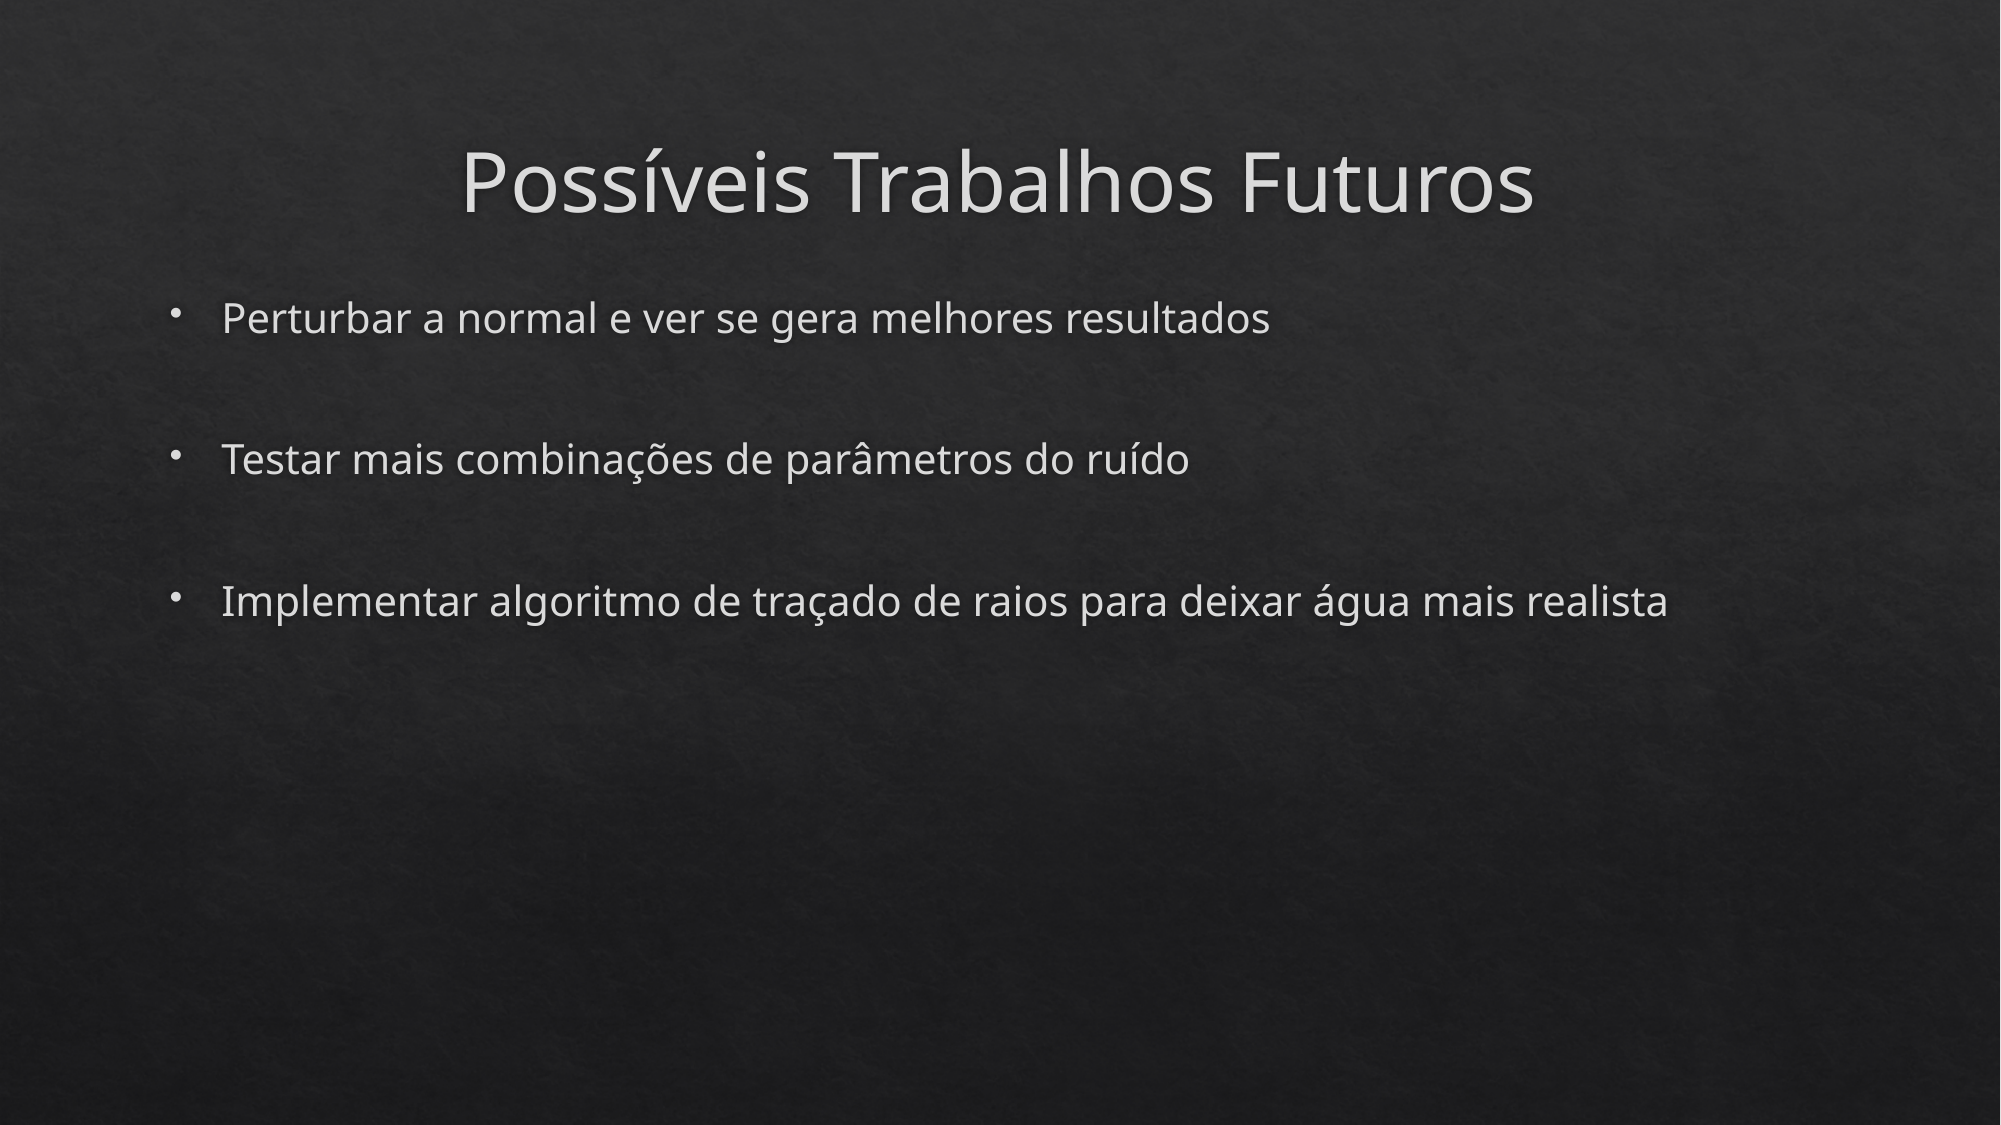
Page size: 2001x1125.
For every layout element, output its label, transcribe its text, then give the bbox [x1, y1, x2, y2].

list Perturbar a normal e ver se gera melhores resultados Testar mais combinações de parâmetros do ruído Implementar algoritmo de traçado de raios para deixar água mais realista [149, 284, 1849, 950]
title Possíveis Trabalhos Futuros [149, 99, 1849, 260]
